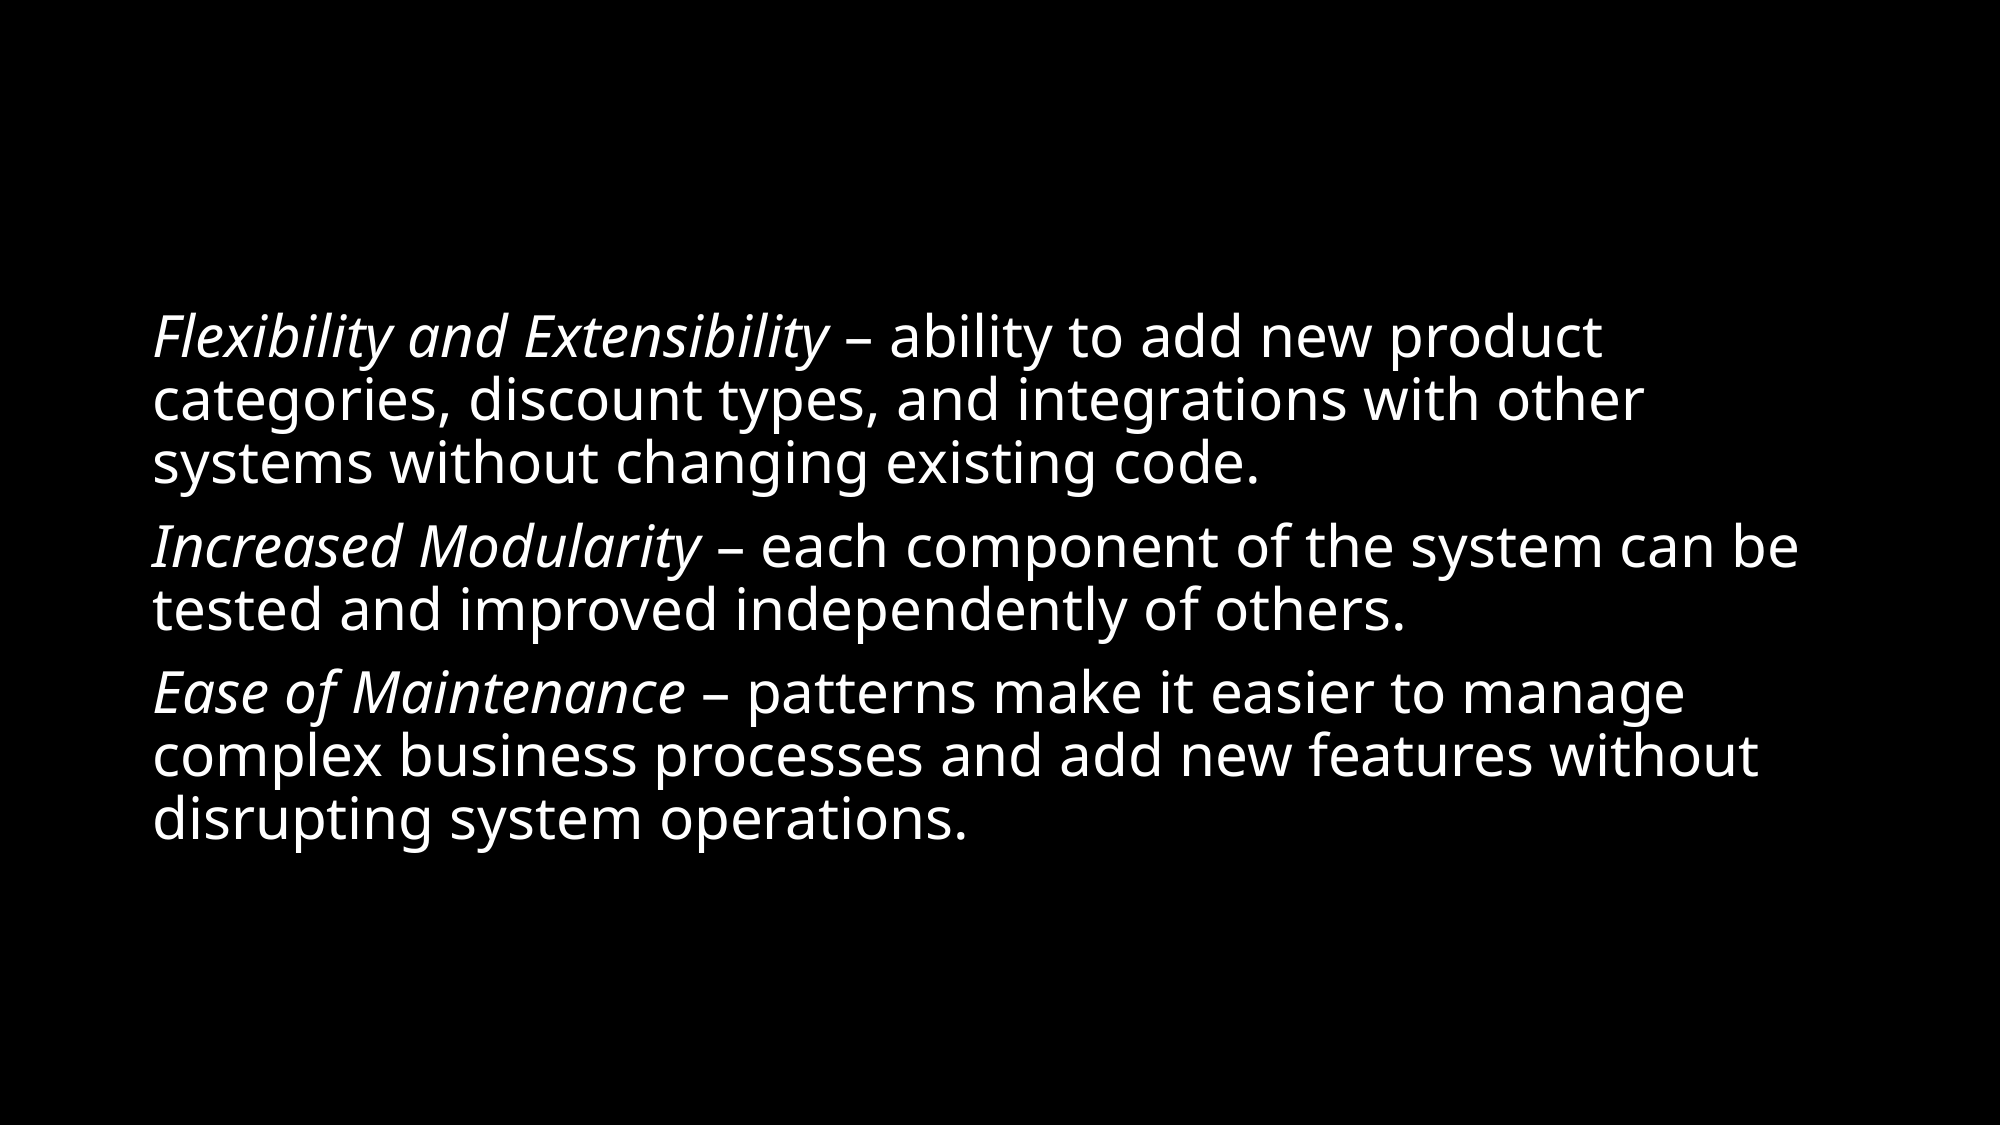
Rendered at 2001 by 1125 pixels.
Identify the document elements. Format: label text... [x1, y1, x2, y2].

list Flexibility and Extensibility – ability to add new product categories, discount types, and integrations with other systems without changing existing code. Increased Modularity – each component of the system can be tested and improved independently of others. Ease of Maintenance – patterns make it easier to manage complex business processes and add new features without disrupting system operations. [137, 299, 1863, 1014]
